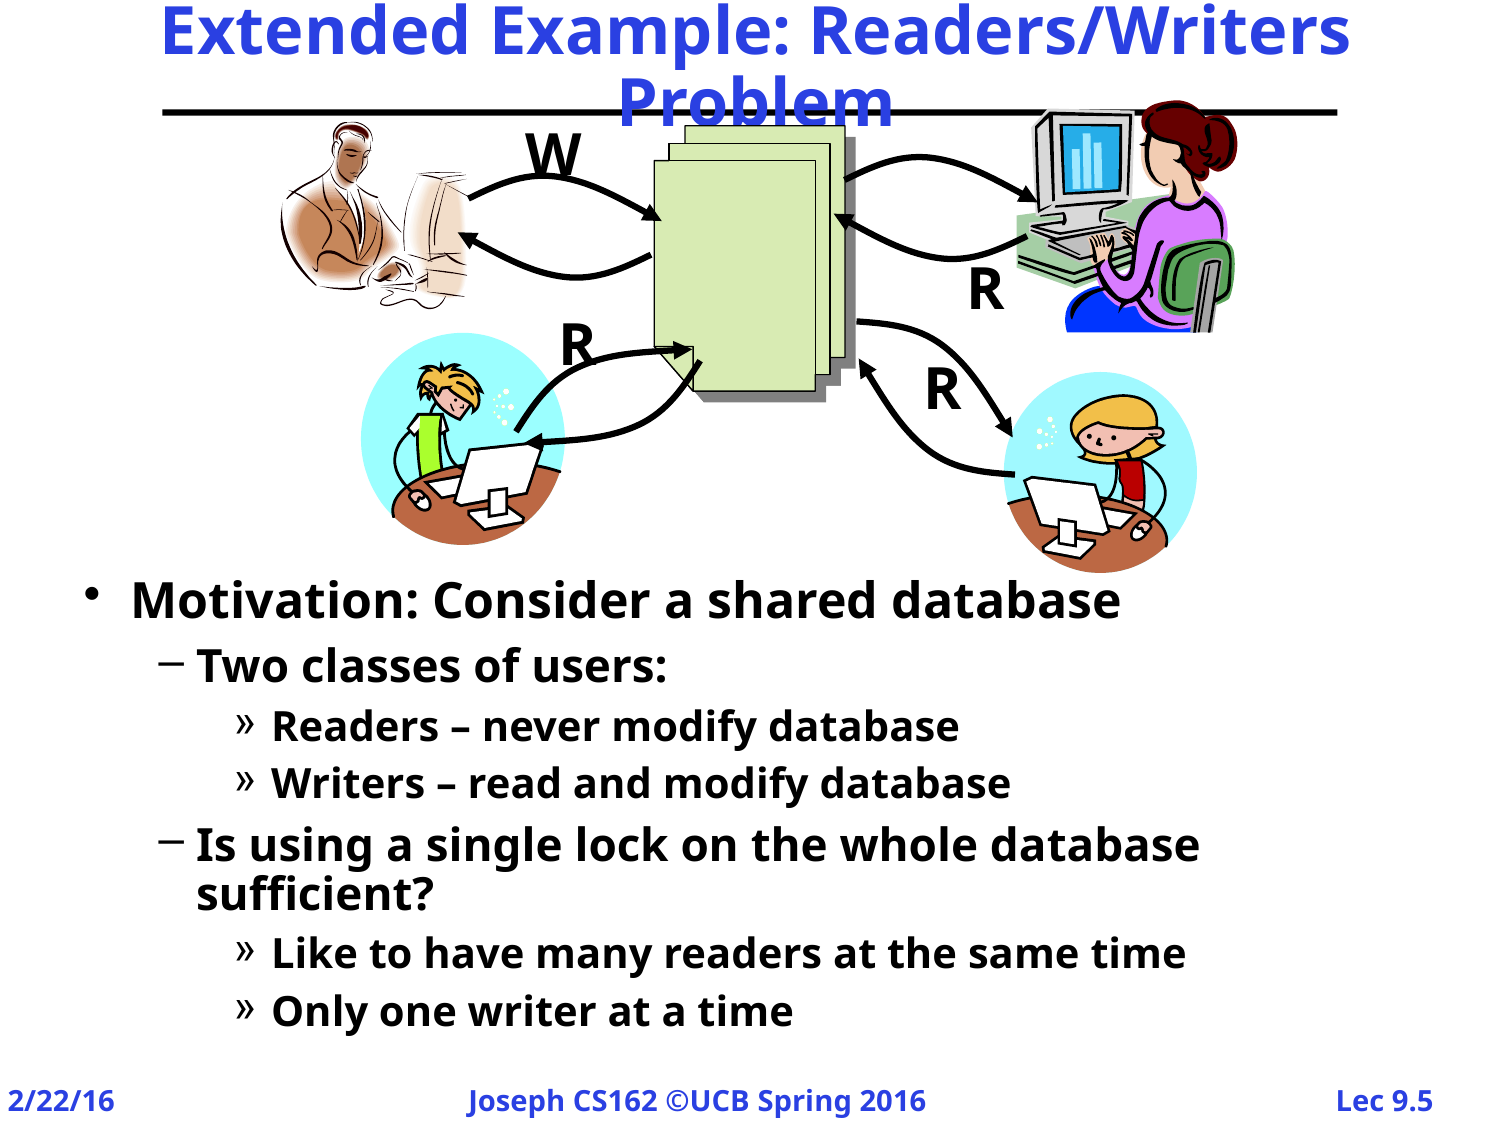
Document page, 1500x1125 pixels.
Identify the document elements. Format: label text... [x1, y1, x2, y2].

list Motivation: Consider a shared database Two classes of users: Readers – never modify database Writers – read and modify database Is using a single lock on the whole database sufficient? Like to have many readers at the same time Only one writer at a time [68, 568, 1463, 1094]
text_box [274, 99, 1238, 574]
title Extended Example: Readers/Writers Problem [50, 24, 1463, 113]
